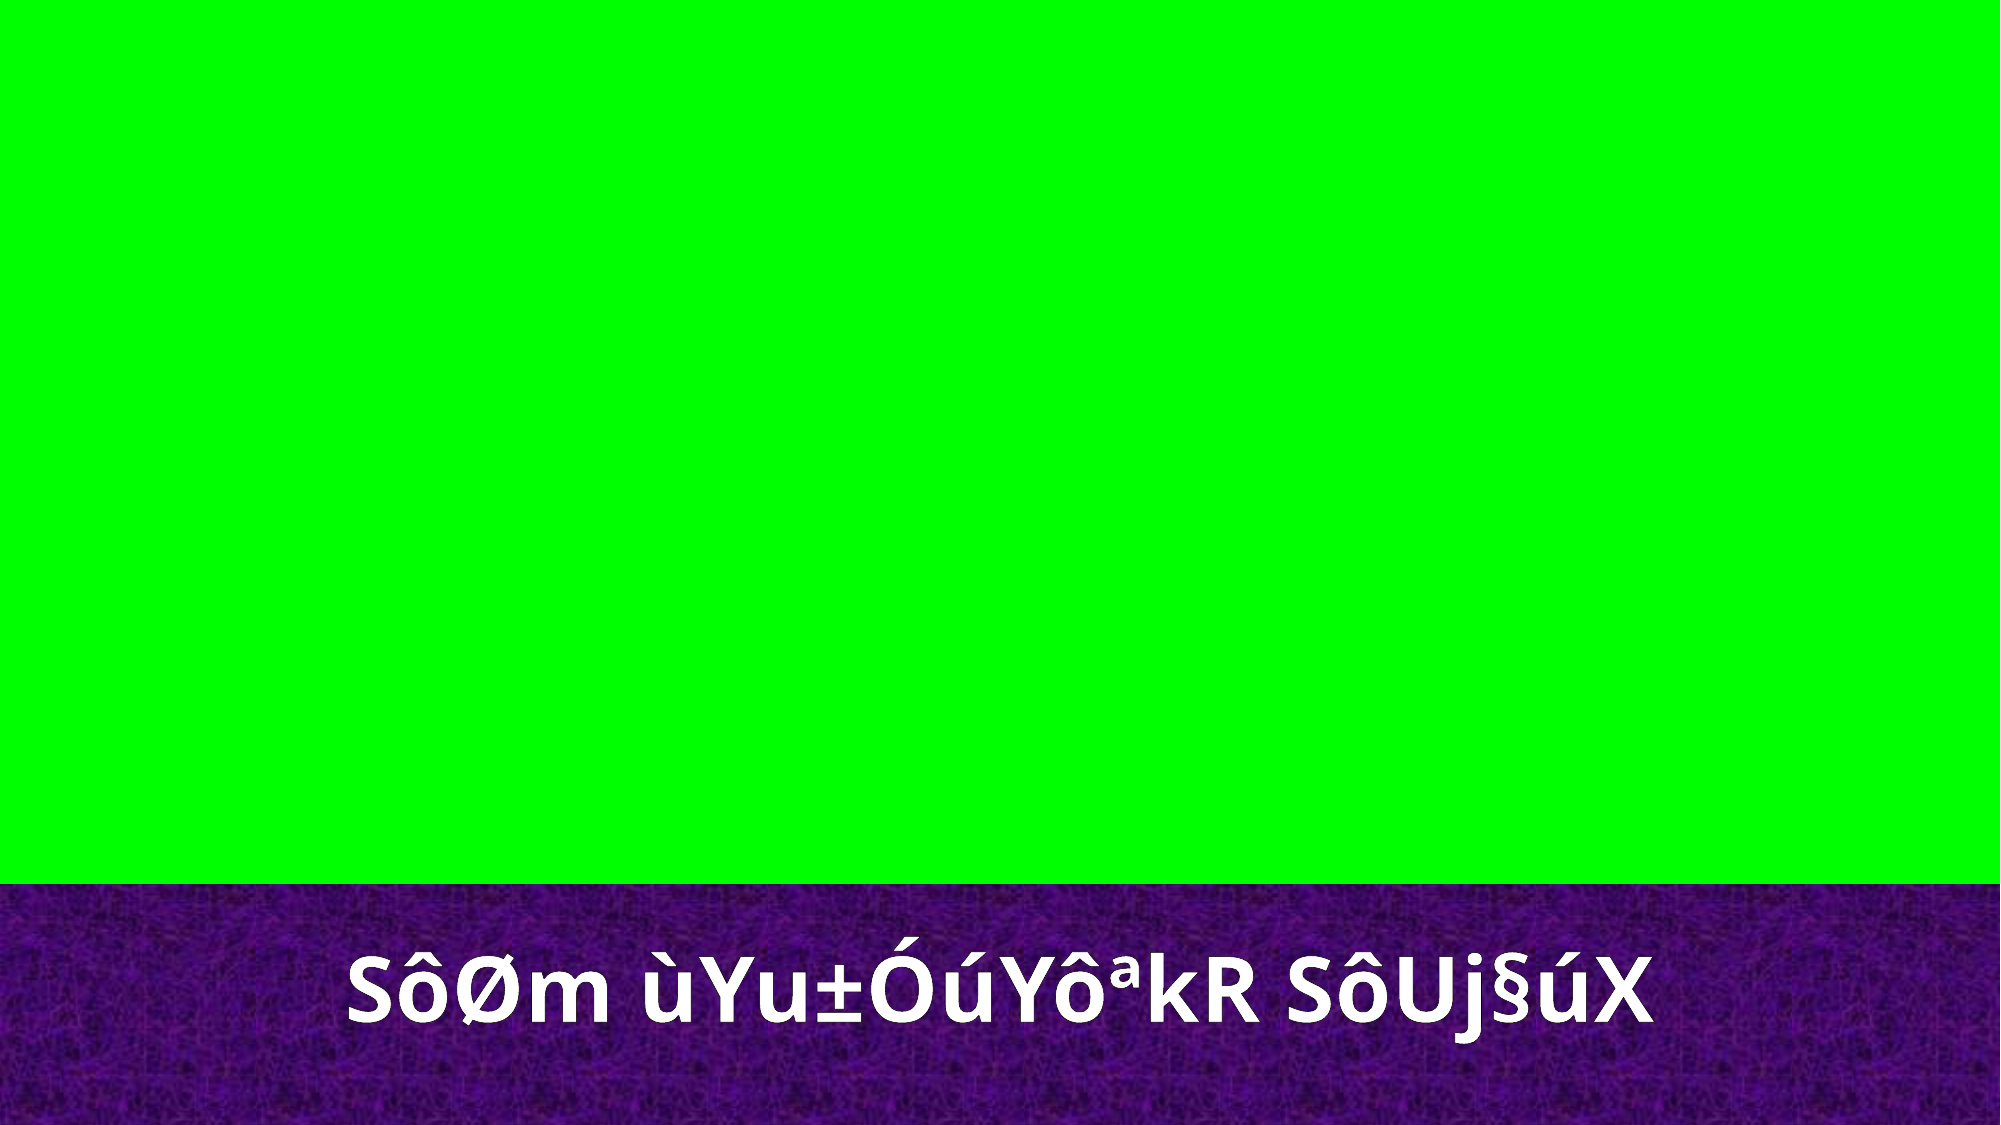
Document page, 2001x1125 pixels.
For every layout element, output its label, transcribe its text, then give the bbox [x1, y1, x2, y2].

text_box SôØm ùYu±ÓúYôªkR SôUj§úX [186, 922, 1814, 1048]
text_box [0, 884, 2000, 1125]
